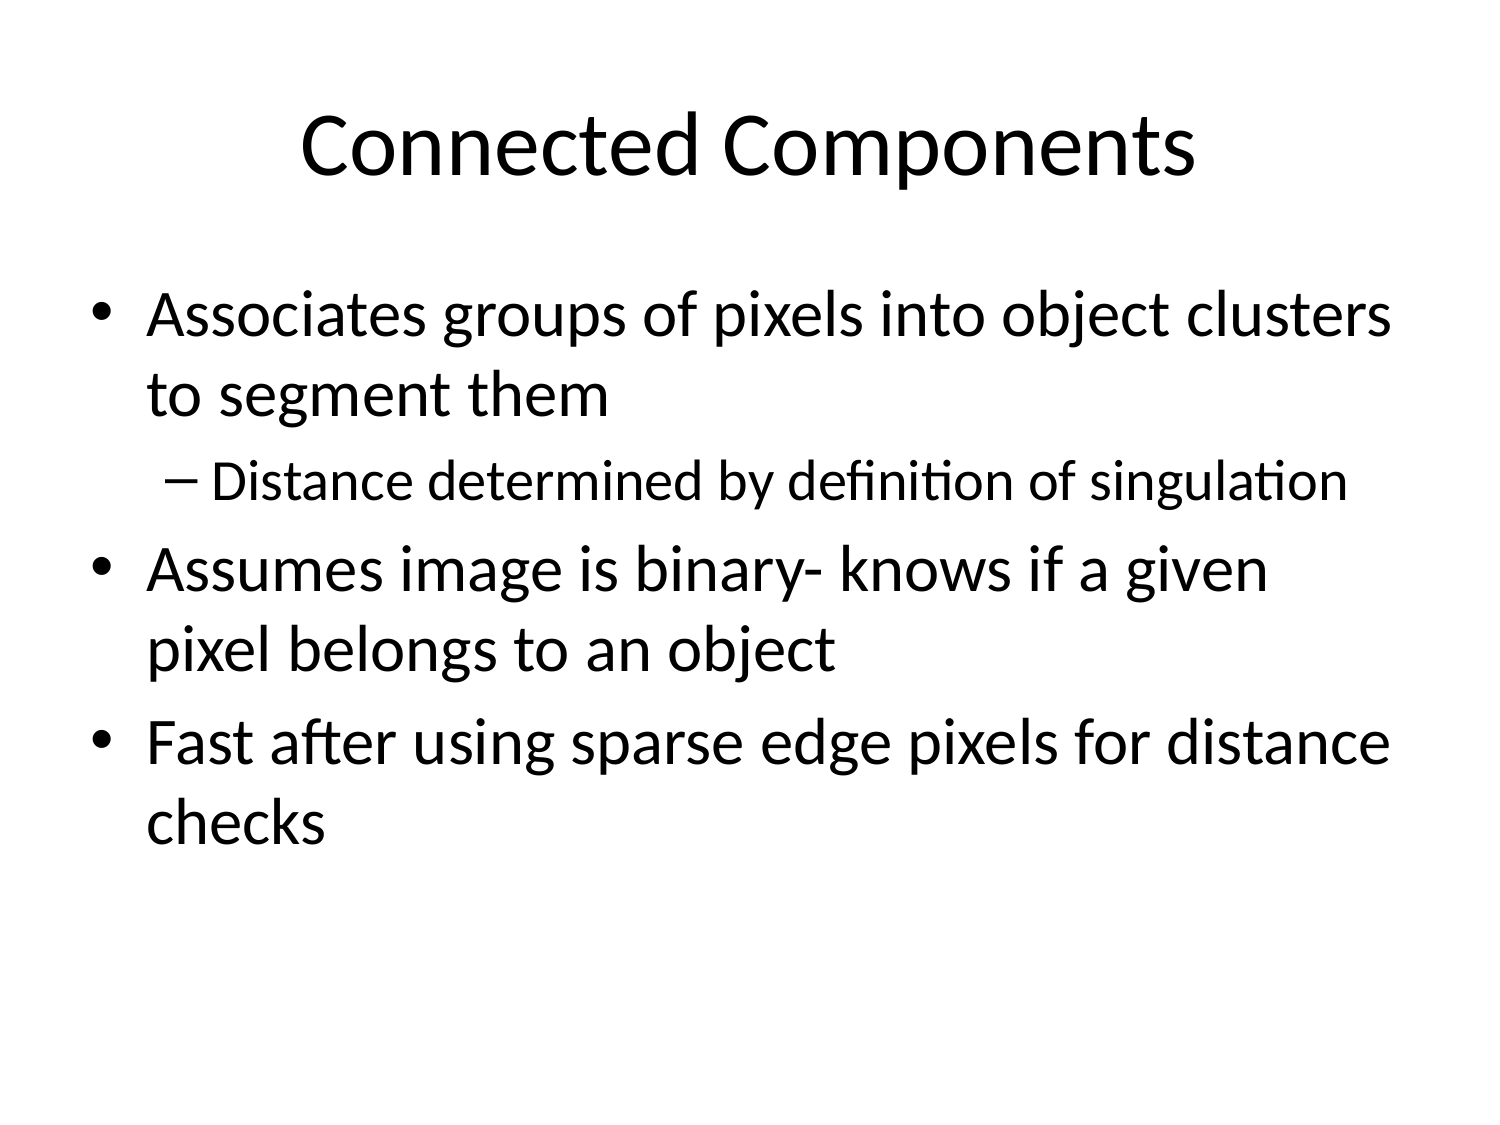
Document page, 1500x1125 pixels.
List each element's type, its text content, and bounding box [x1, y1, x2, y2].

title Connected Components [75, 45, 1425, 233]
list Associates groups of pixels into object clusters to segment them Distance determined by definition of singulation Assumes image is binary- knows if a given pixel belongs to an object Fast after using sparse edge pixels for distance checks [75, 262, 1425, 1005]
